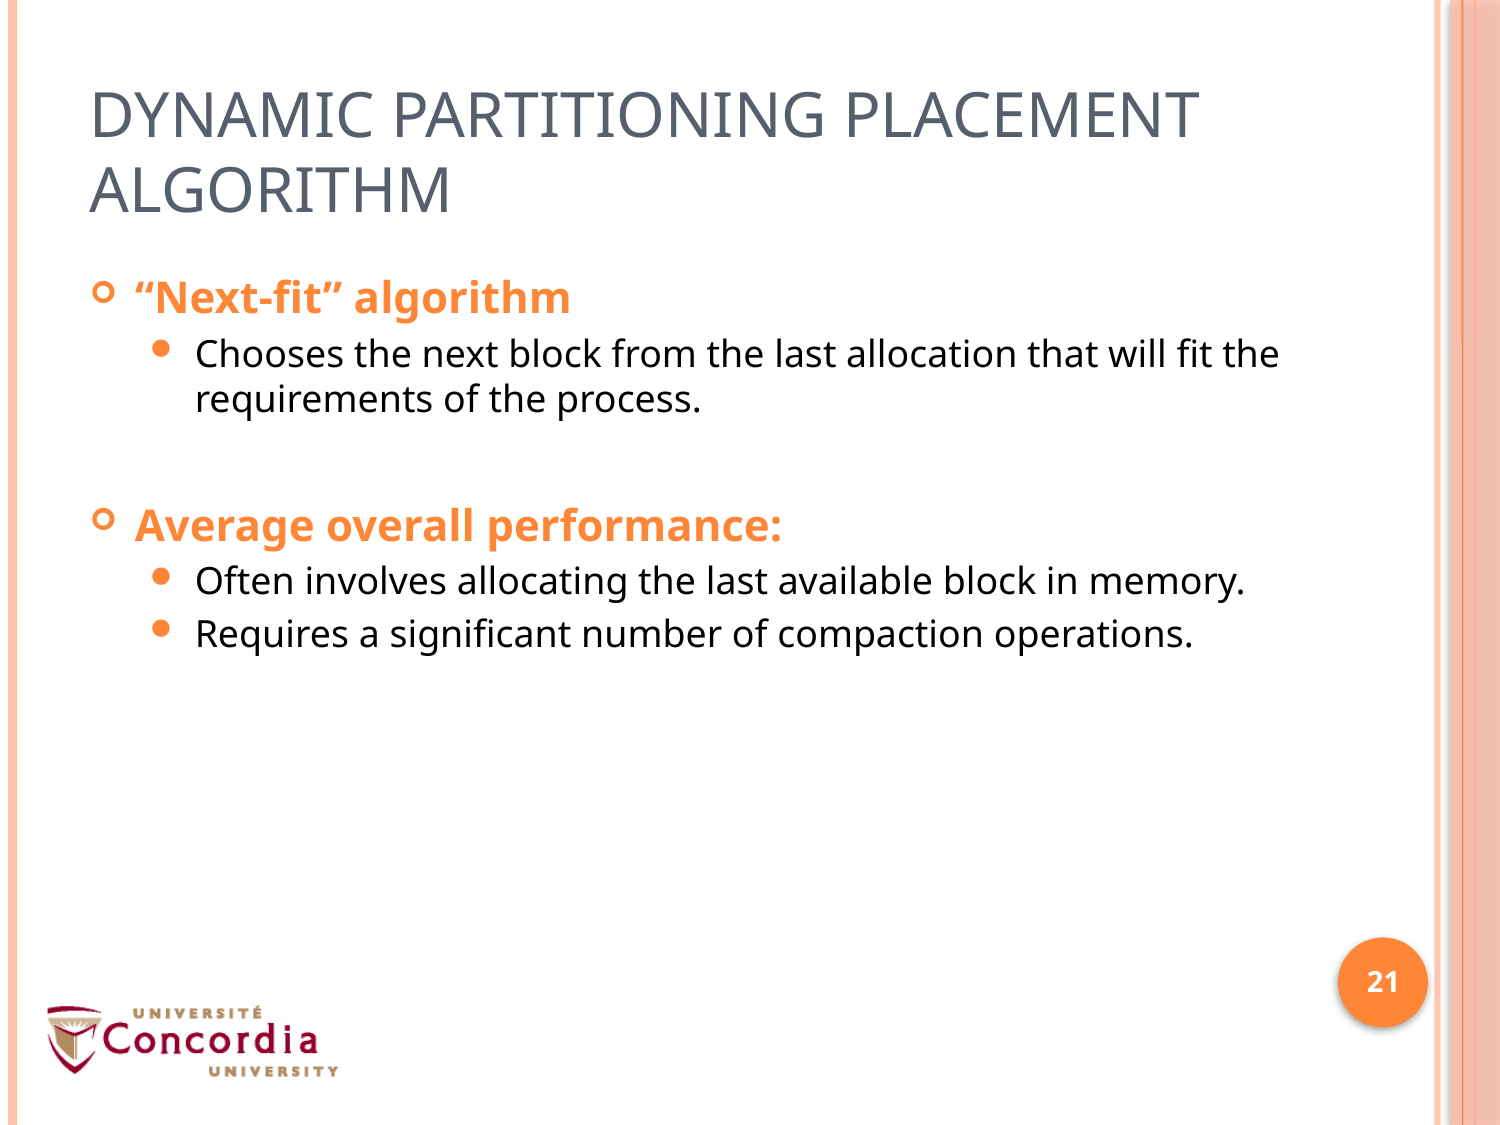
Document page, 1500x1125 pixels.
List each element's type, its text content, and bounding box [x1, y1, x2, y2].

slide_number 21 [1333, 940, 1434, 1027]
title Dynamic Partitioning Placement Algorithm [75, 45, 1300, 233]
text_box [41, 975, 343, 1118]
list “Next-­ﬁt” algorithm Chooses the next block from the last allocation that will fit the requirements of the process. Average overall performance: Often involves allocating the last available block in memory. Requires a significant number of compaction operations. [75, 262, 1300, 1062]
